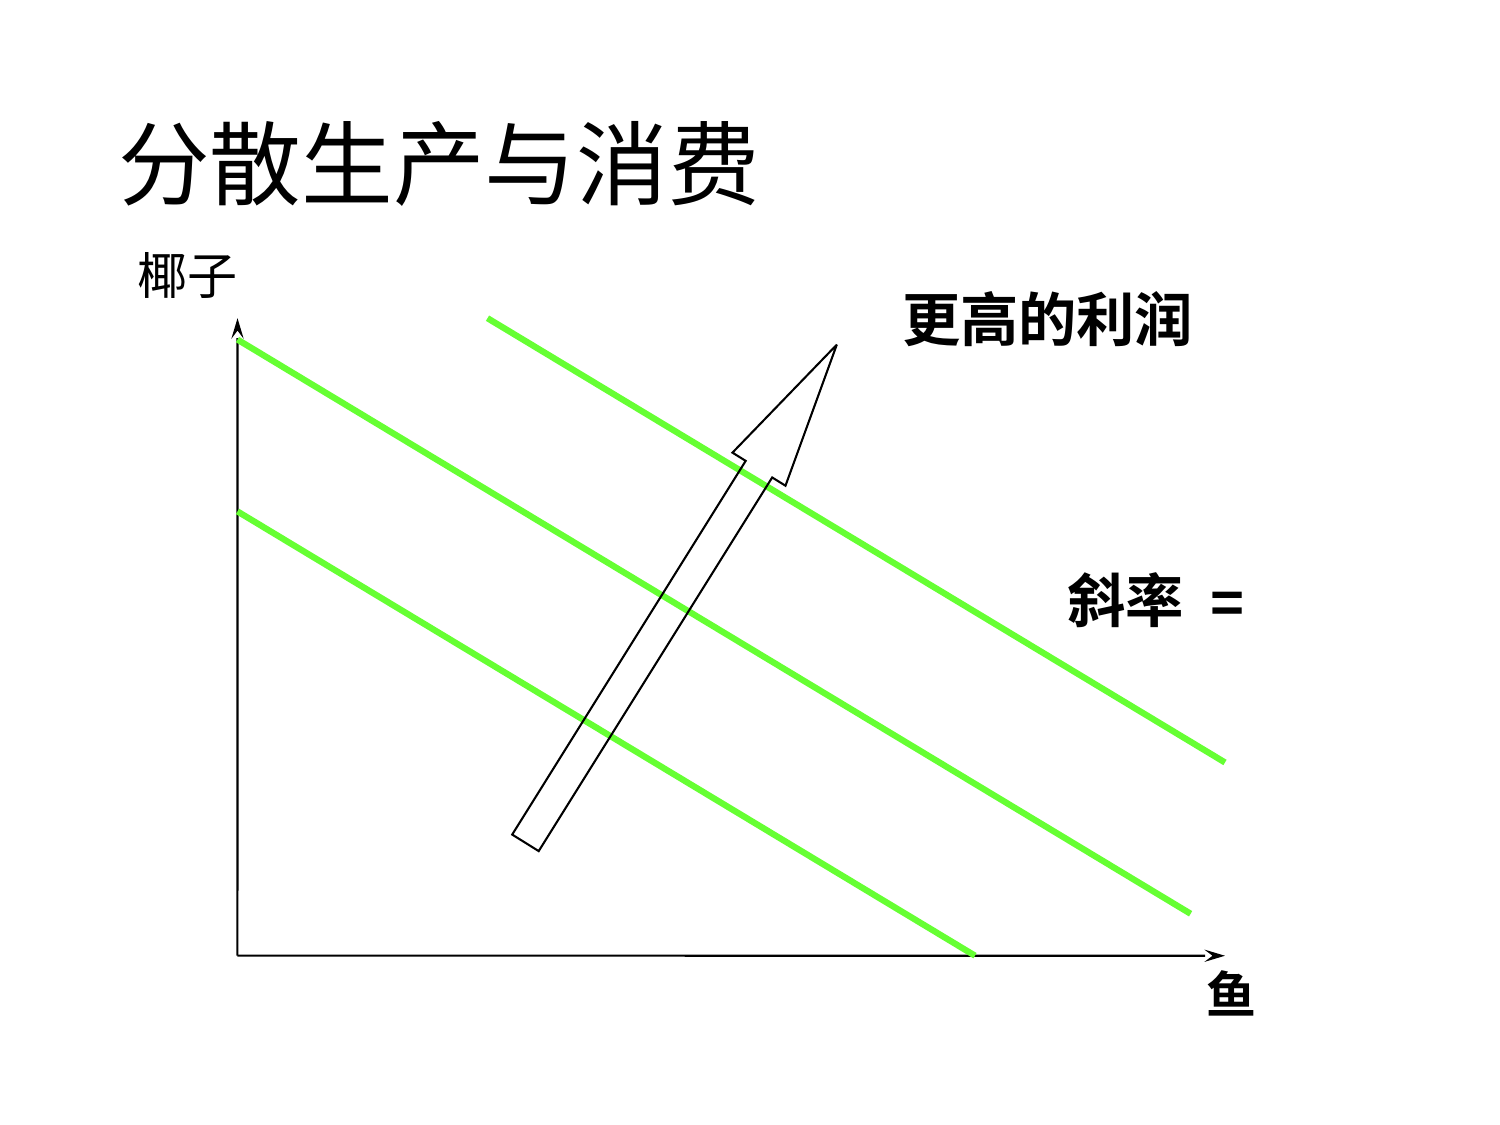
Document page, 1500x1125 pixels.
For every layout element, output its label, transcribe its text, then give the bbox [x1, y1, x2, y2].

text_box [1204, 949, 1225, 962]
text_box [231, 318, 244, 339]
text_box 椰子 [123, 237, 253, 313]
text_box [512, 344, 837, 852]
text_box 更高的利润 [887, 275, 1209, 360]
text_box 鱼 [1191, 955, 1271, 1031]
title 分散生产与消费 [103, 59, 1397, 278]
